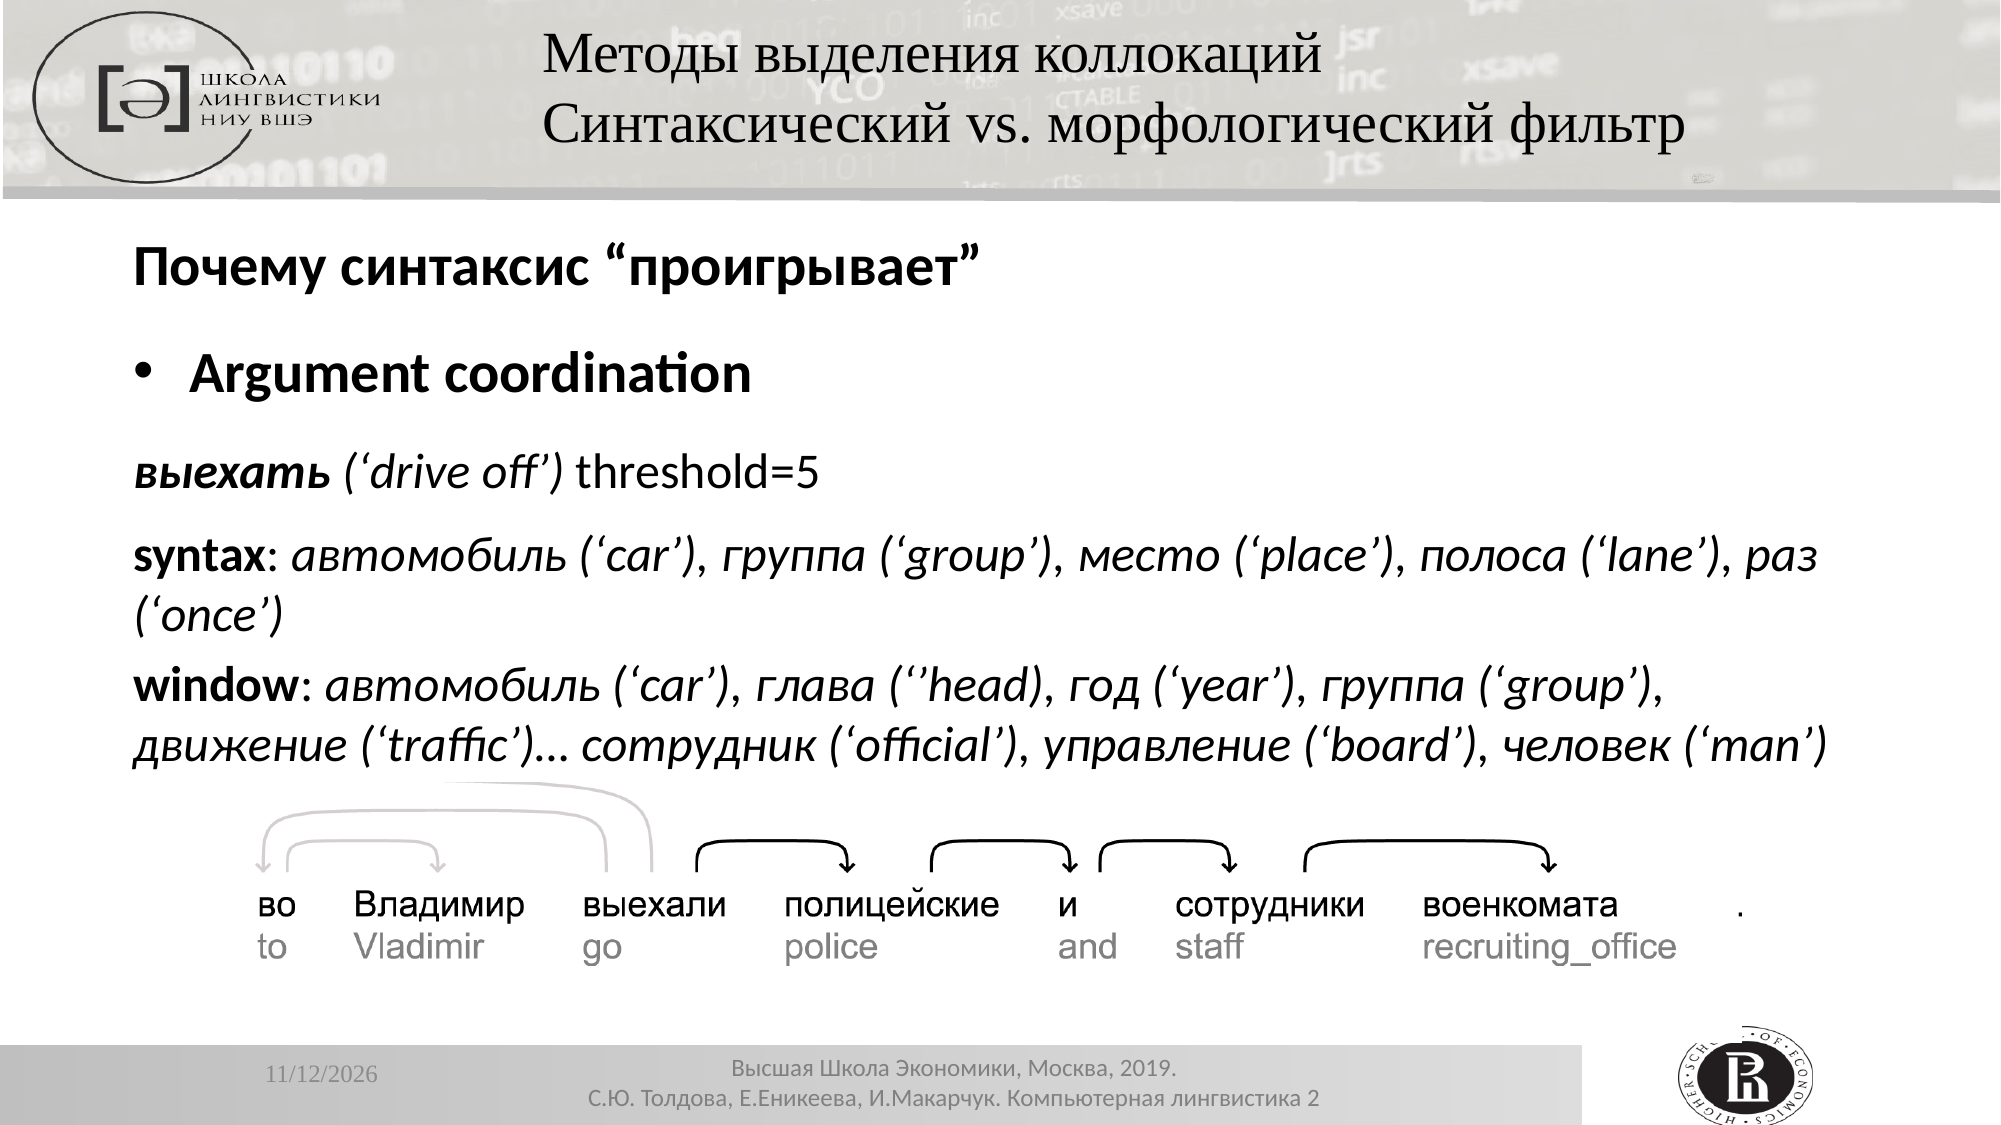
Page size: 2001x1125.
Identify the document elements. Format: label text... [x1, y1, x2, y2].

text_box Методы выделения коллокаций Синтаксический vs. морфологический фильтр [527, 6, 1712, 162]
picture [242, 782, 1813, 1125]
picture [27, 7, 380, 187]
list Почему синтаксис “проигрывает” Argument coordination выехать (‘drive off’) threshold=5 syntax: автомобиль (‘car’), группа (‘group’), место (‘place’), полоса (‘lane’), раз (‘once’) window: автомобиль (‘car’), глава (‘’head), год (‘year’), группа (‘group’), движение (‘traffic’)… сотрудник (‘official’), управление (‘board’), человек (‘man’) [118, 220, 1867, 976]
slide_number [249, 1052, 600, 1103]
